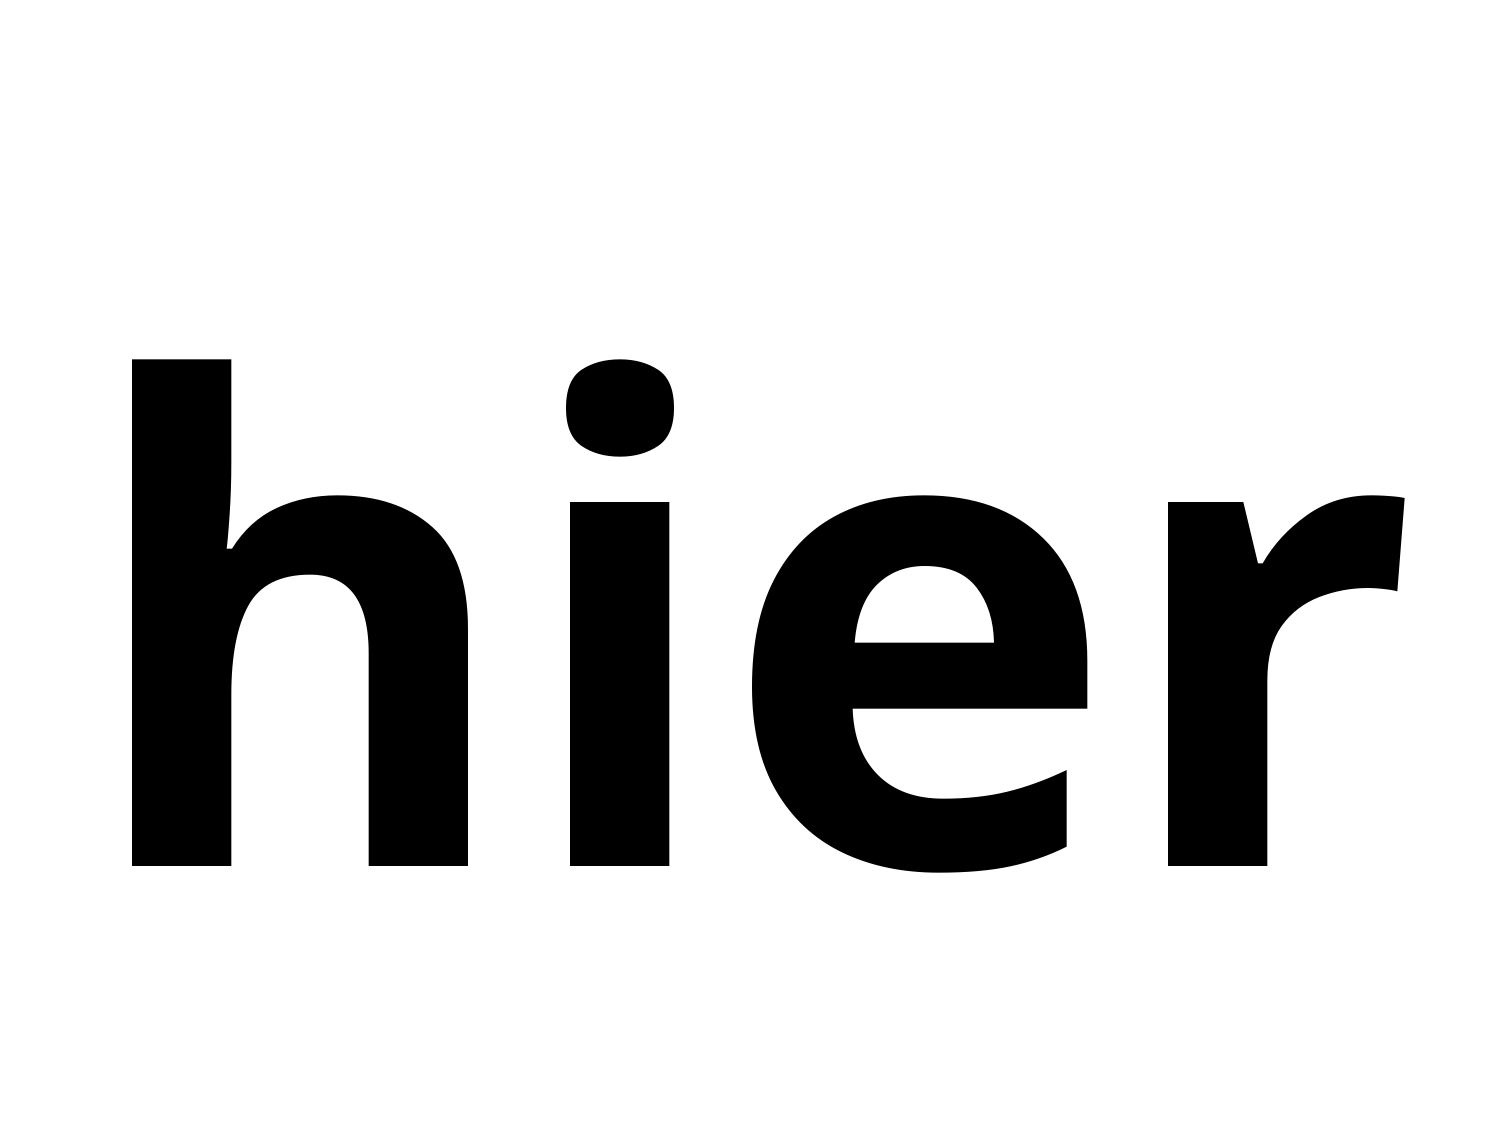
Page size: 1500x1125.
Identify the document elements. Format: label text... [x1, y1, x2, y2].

text_box hier [74, 149, 1425, 1050]
